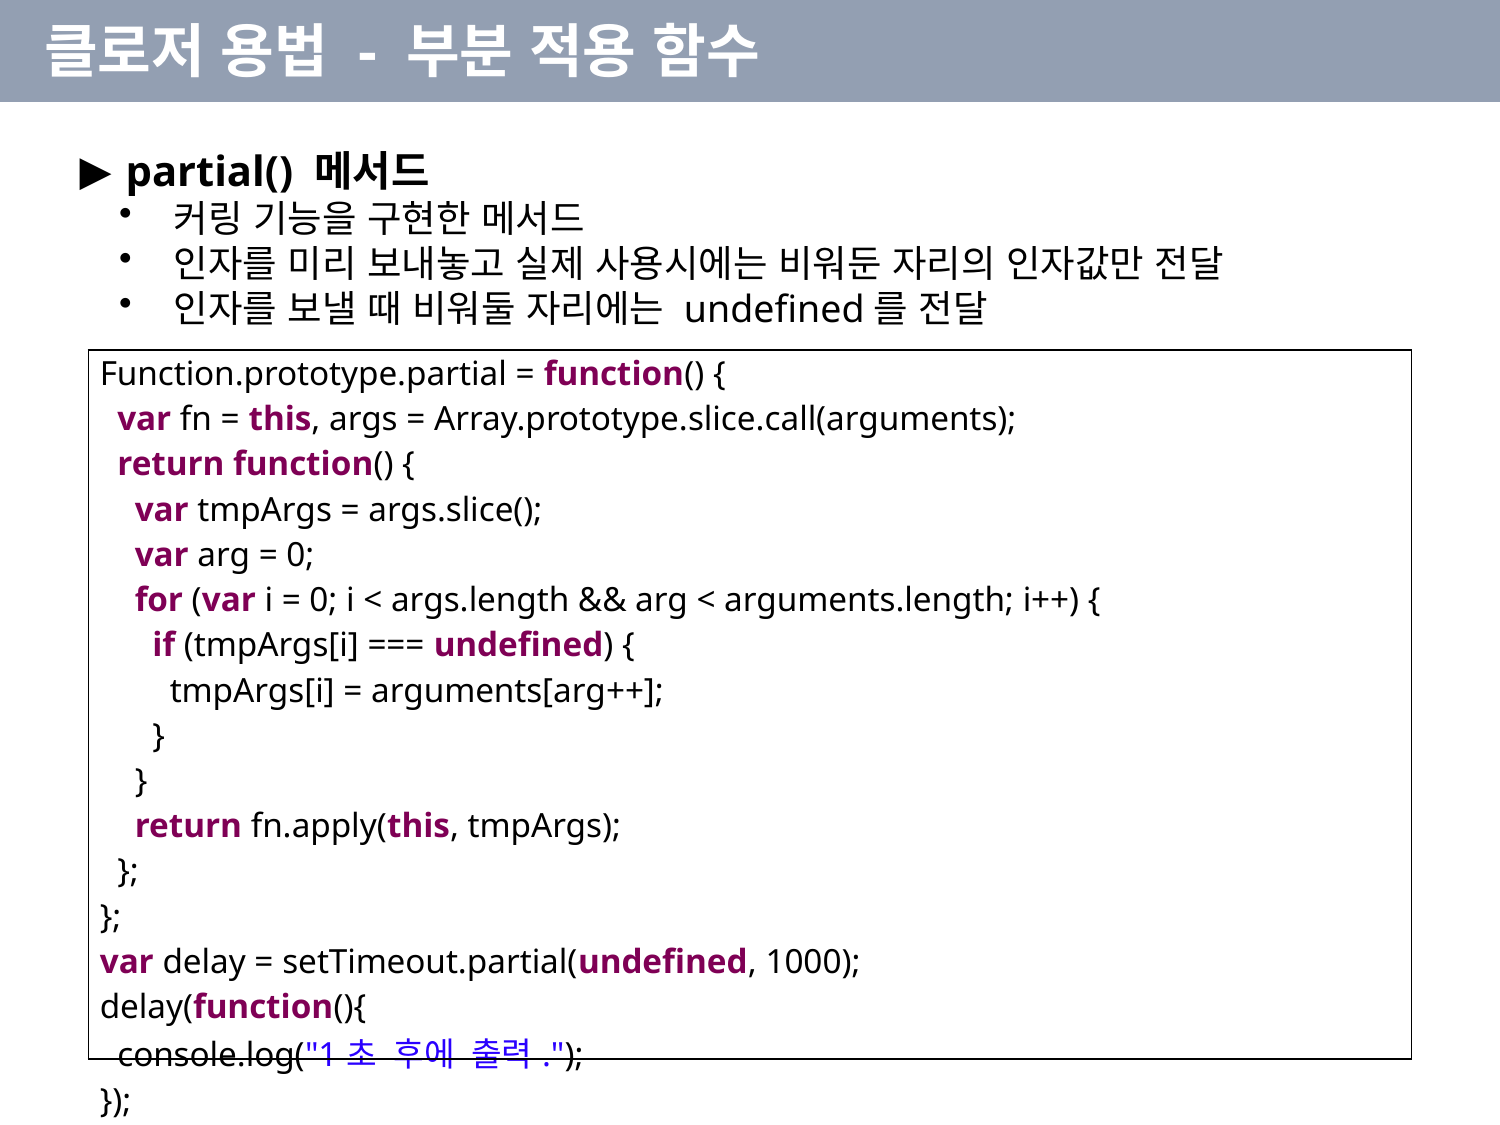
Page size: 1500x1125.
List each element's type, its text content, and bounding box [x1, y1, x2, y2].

text_box partial() 메서드 커링 기능을 구현한 메서드 인자를 미리 보내놓고 실제 사용시에는 비워둔 자리의 인자값만 전달 인자를 보낼 때 비워둘 자리에는 undefined를 전달 [64, 137, 1436, 337]
table_header Function.prototype.partial = function() { var fn = this, args = Array.prototype.slice.call(arguments); return function() { var tmpArgs = args.slice(); var arg = 0; for (var i = 0; i < args.length && arg < arguments.length; i++) { if (tmpArgs[i] === undefined) { tmpArgs[i] = arguments[arg++]; } } return fn.apply(this, tmpArgs); }; }; var delay = setTimeout.partial(undefined, 1000); delay(function(){ console.log("1초 후에 출력."); }); [89, 351, 1411, 1058]
picture [0, 0, 1500, 103]
